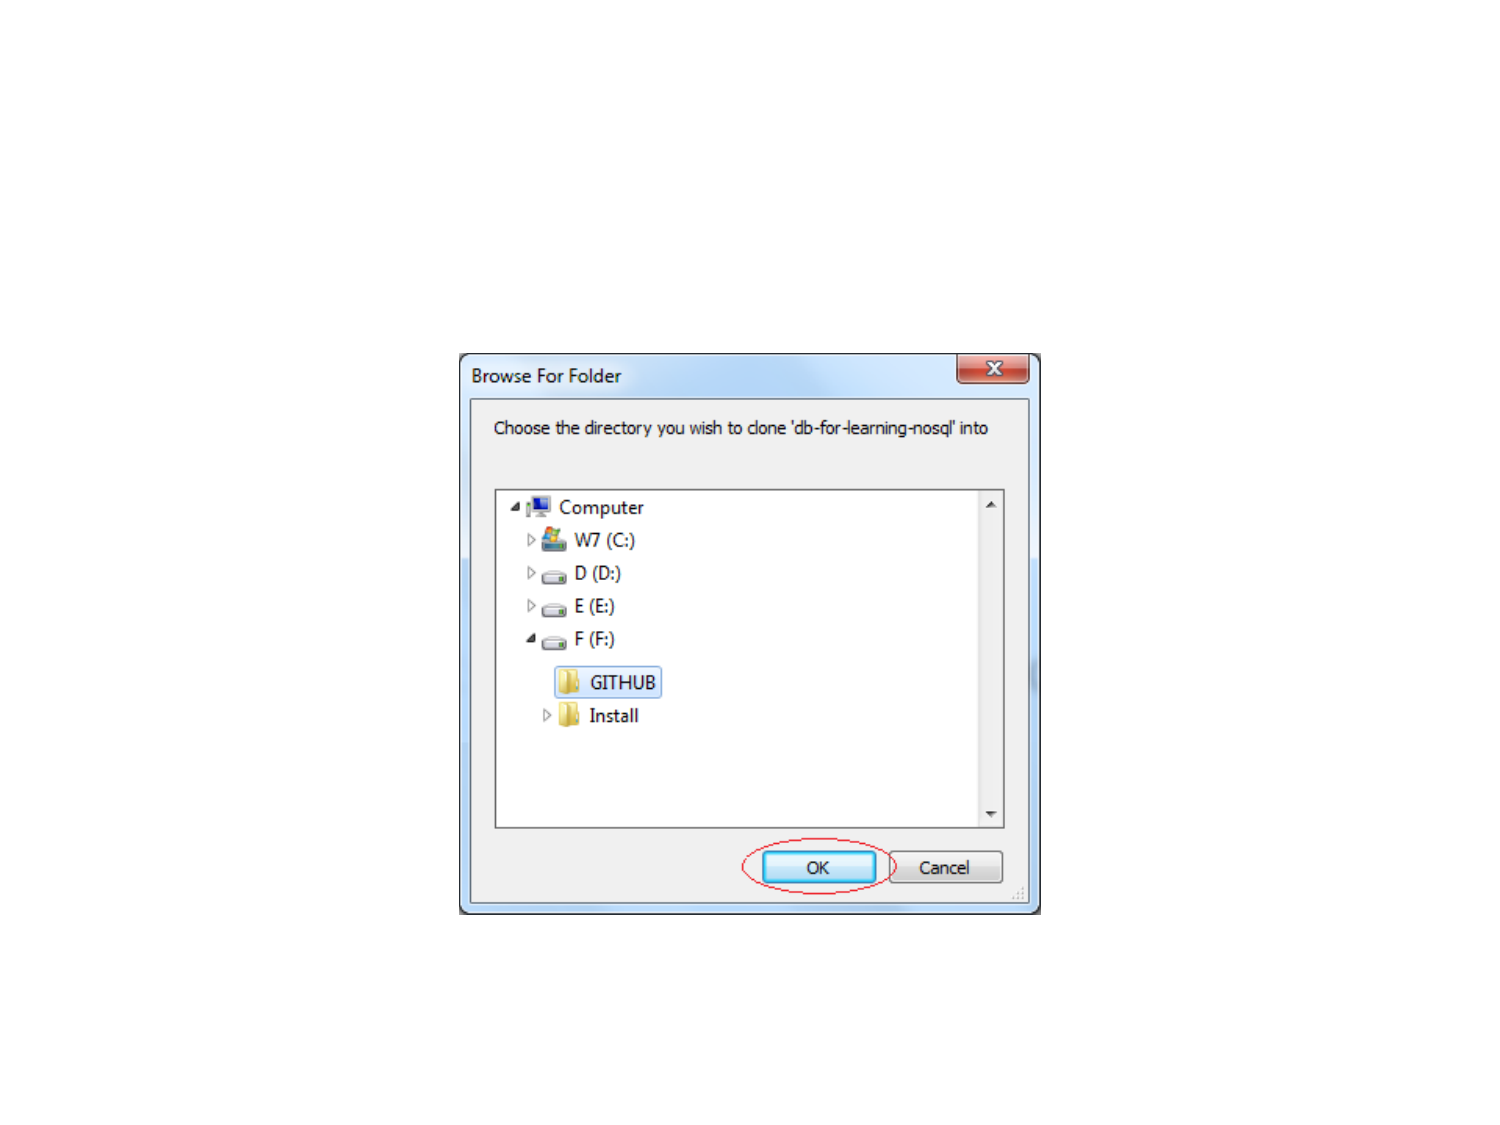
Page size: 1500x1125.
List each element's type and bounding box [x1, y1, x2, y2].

list [459, 353, 1041, 915]
